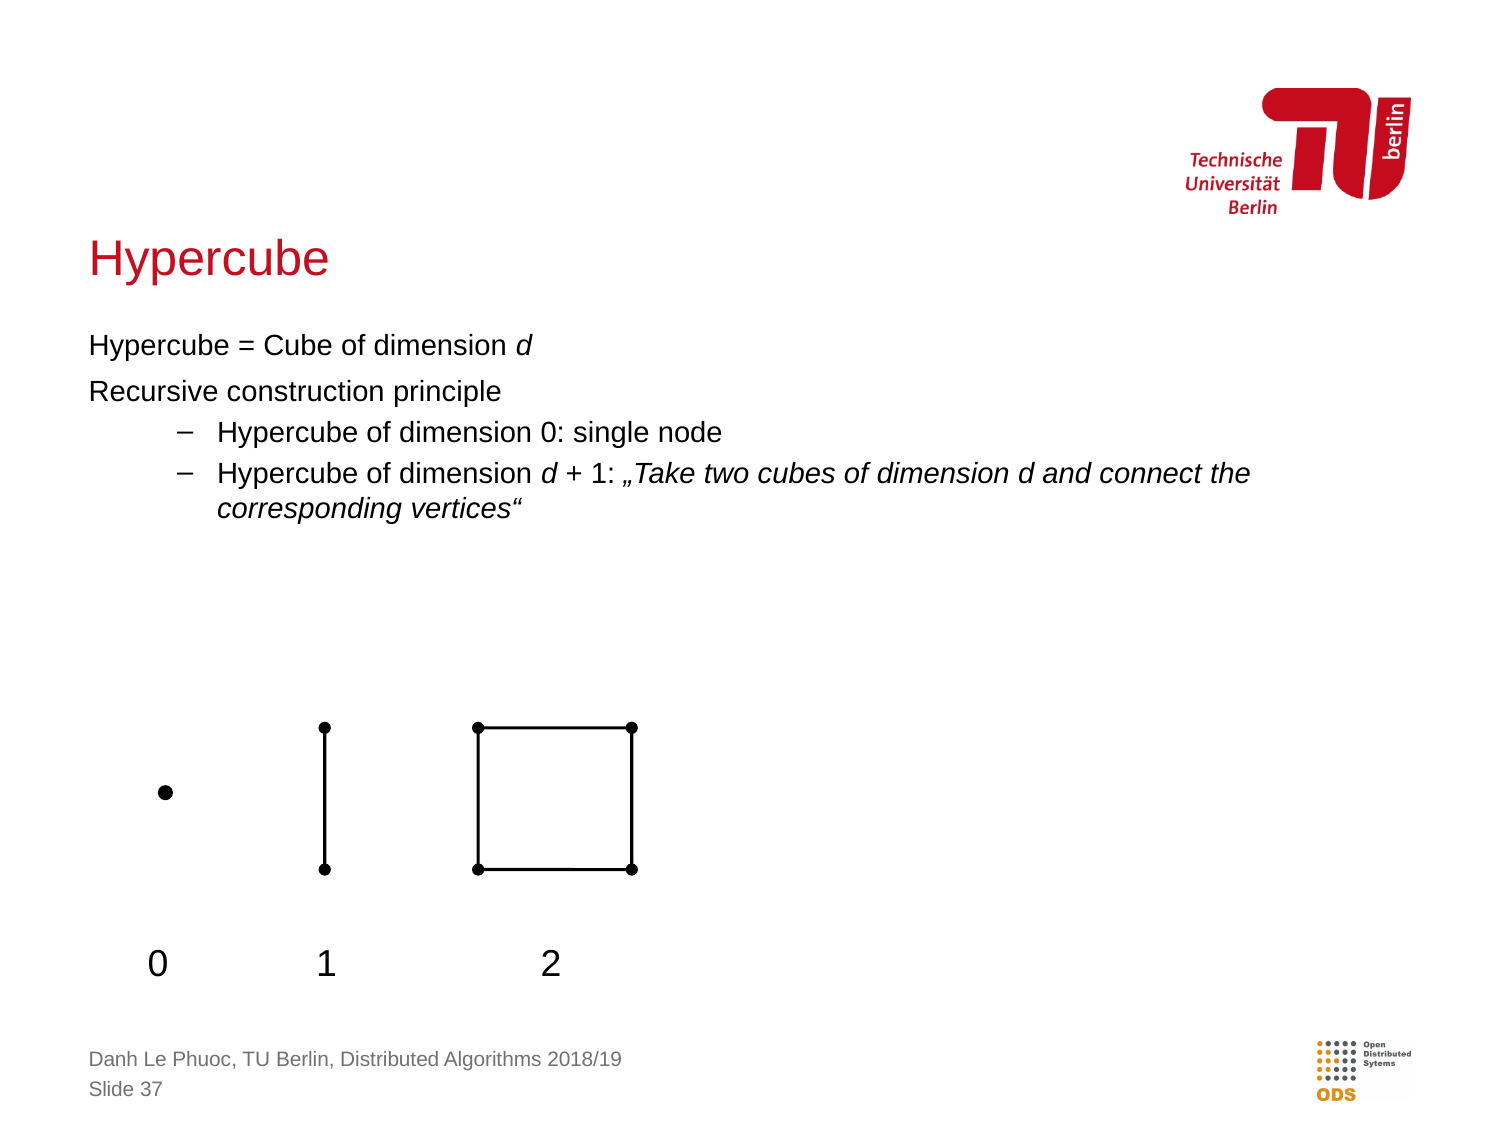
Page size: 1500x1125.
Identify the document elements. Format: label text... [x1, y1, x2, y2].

text_box 2 [525, 931, 577, 992]
title Hypercube [88, 222, 1411, 286]
text_box 0 [132, 931, 184, 992]
text_box [159, 786, 172, 799]
picture [1186, 88, 1411, 214]
slide_number Slide 37 [88, 1075, 1176, 1101]
picture [1317, 1041, 1411, 1101]
footer Danh Le Phuoc, TU Berlin, Distributed Algorithms 2018/19 [88, 1045, 1176, 1071]
list Hypercube = Cube of dimension d Recursive construction principle Hypercube of dimension 0: single node Hypercube of dimension d + 1: „Take two cubes of dimension d and connect the corresponding vertices“ [88, 315, 1411, 983]
text_box [318, 721, 331, 876]
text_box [477, 727, 632, 870]
text_box 1 [301, 931, 352, 992]
